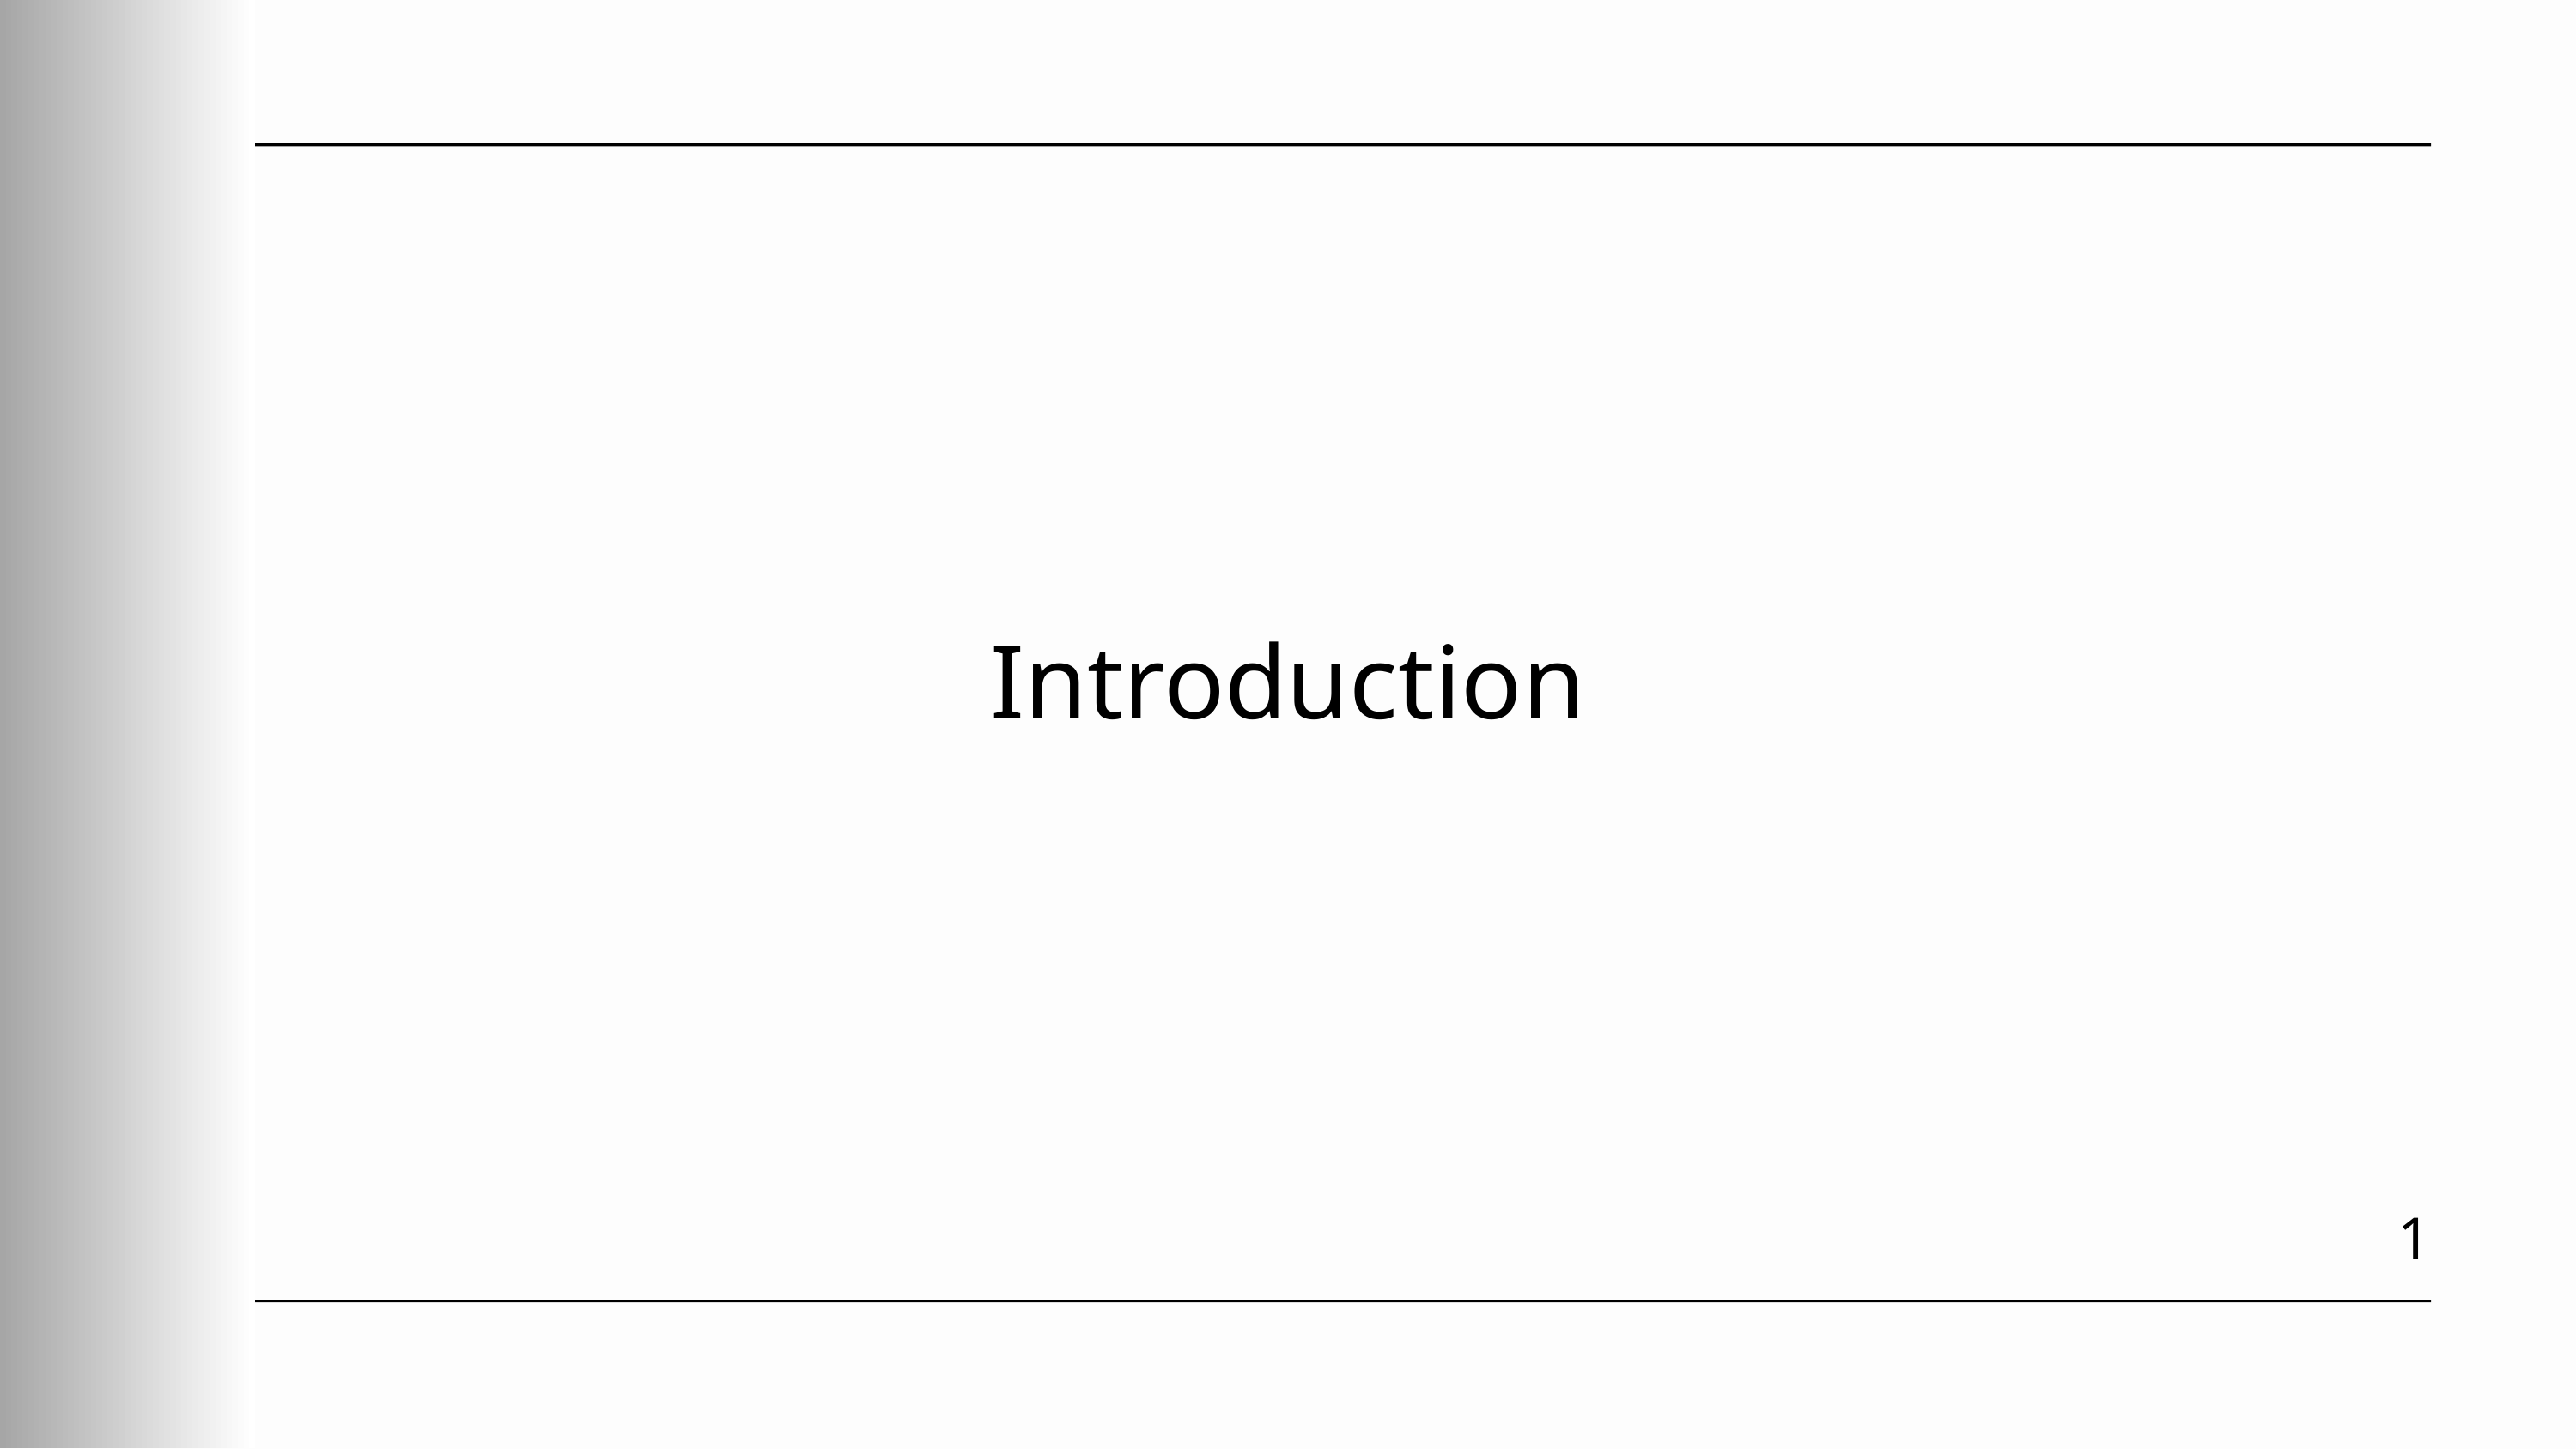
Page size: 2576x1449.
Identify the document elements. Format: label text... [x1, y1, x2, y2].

text_box 1 [1753, 1190, 2432, 1272]
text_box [0, 0, 256, 1449]
text_box Introduction [667, 597, 1909, 740]
